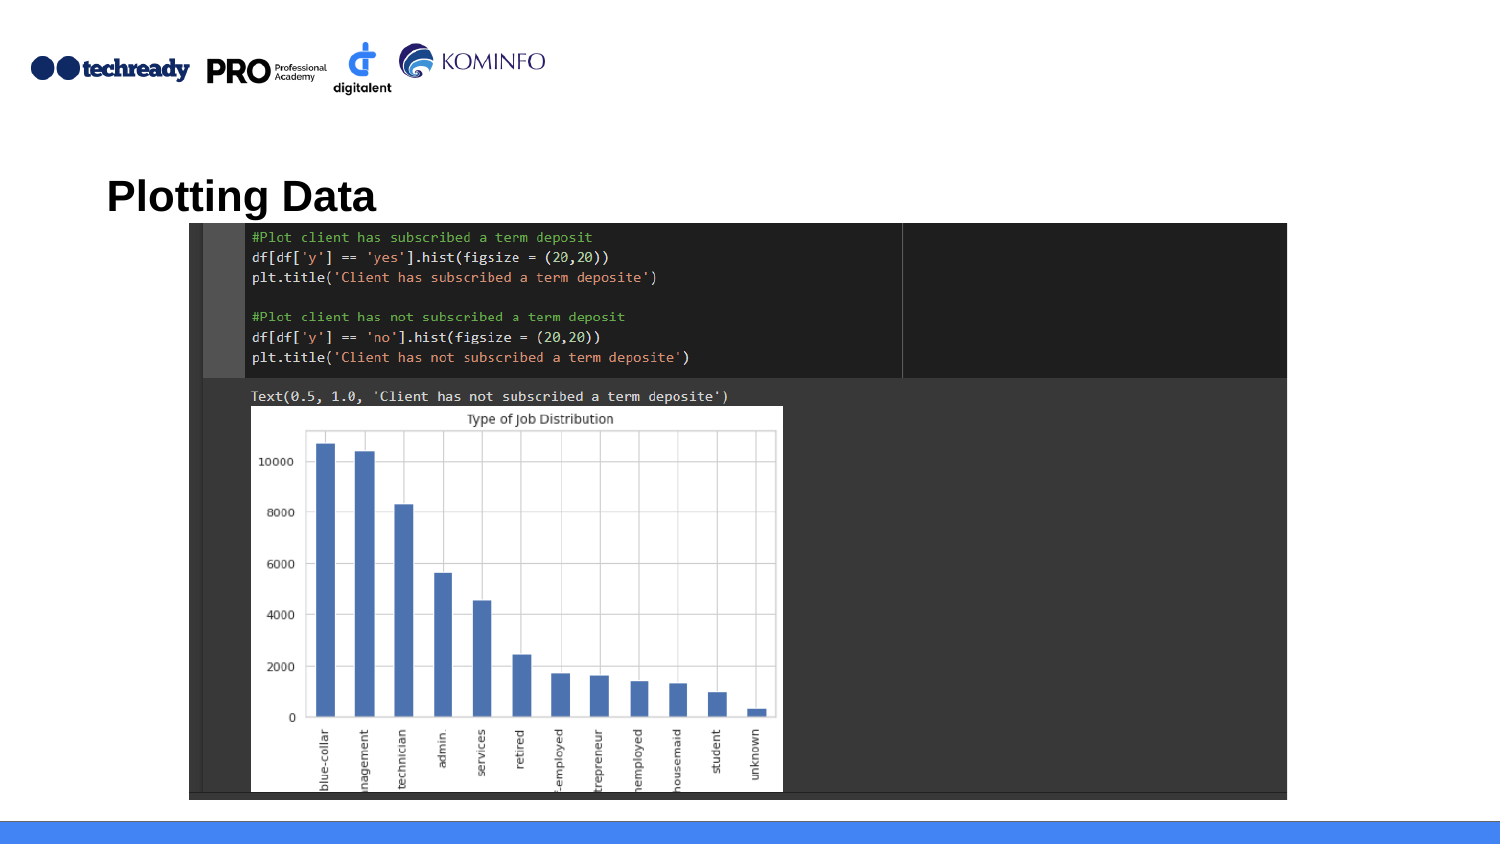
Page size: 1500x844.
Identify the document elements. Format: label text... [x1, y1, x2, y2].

picture [188, 223, 1288, 800]
title Plotting Data [91, 152, 1405, 233]
picture [24, 24, 557, 105]
